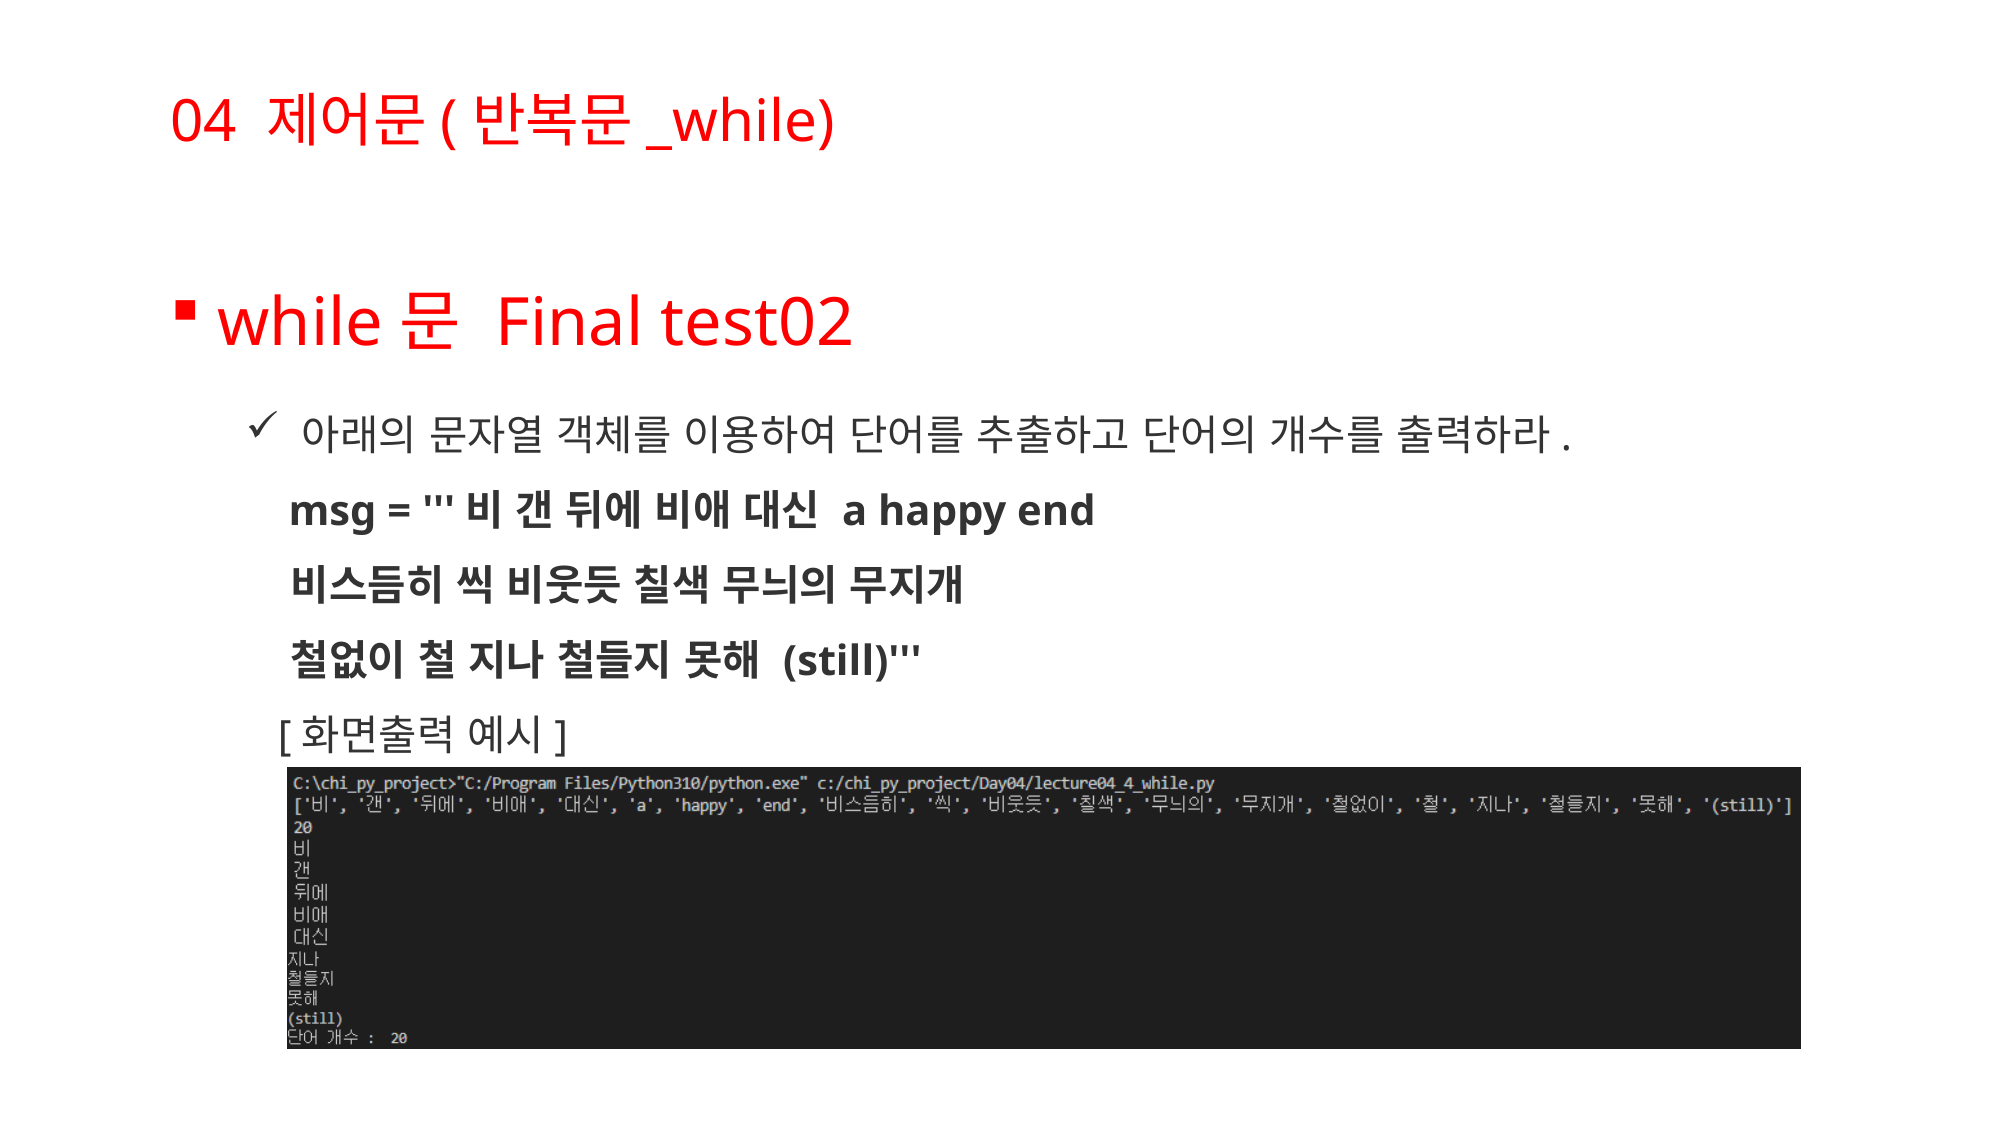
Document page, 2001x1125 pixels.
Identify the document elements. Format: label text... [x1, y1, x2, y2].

picture [287, 767, 1801, 1049]
text_box while문 Final test02 아래의 문자열 객체를 이용하여 단어를 추출하고 단어의 개수를 출력하라. msg = '''비 갠 뒤에 비애 대신 a happy end 비스듬히 씩 비웃듯 칠색 무늬의 무지개 철없이 철 지나 철들지 못해 (still)''' [화면출력 예시] [155, 191, 1875, 841]
text_box 04 제어문(반복문_while) [155, 76, 1291, 161]
